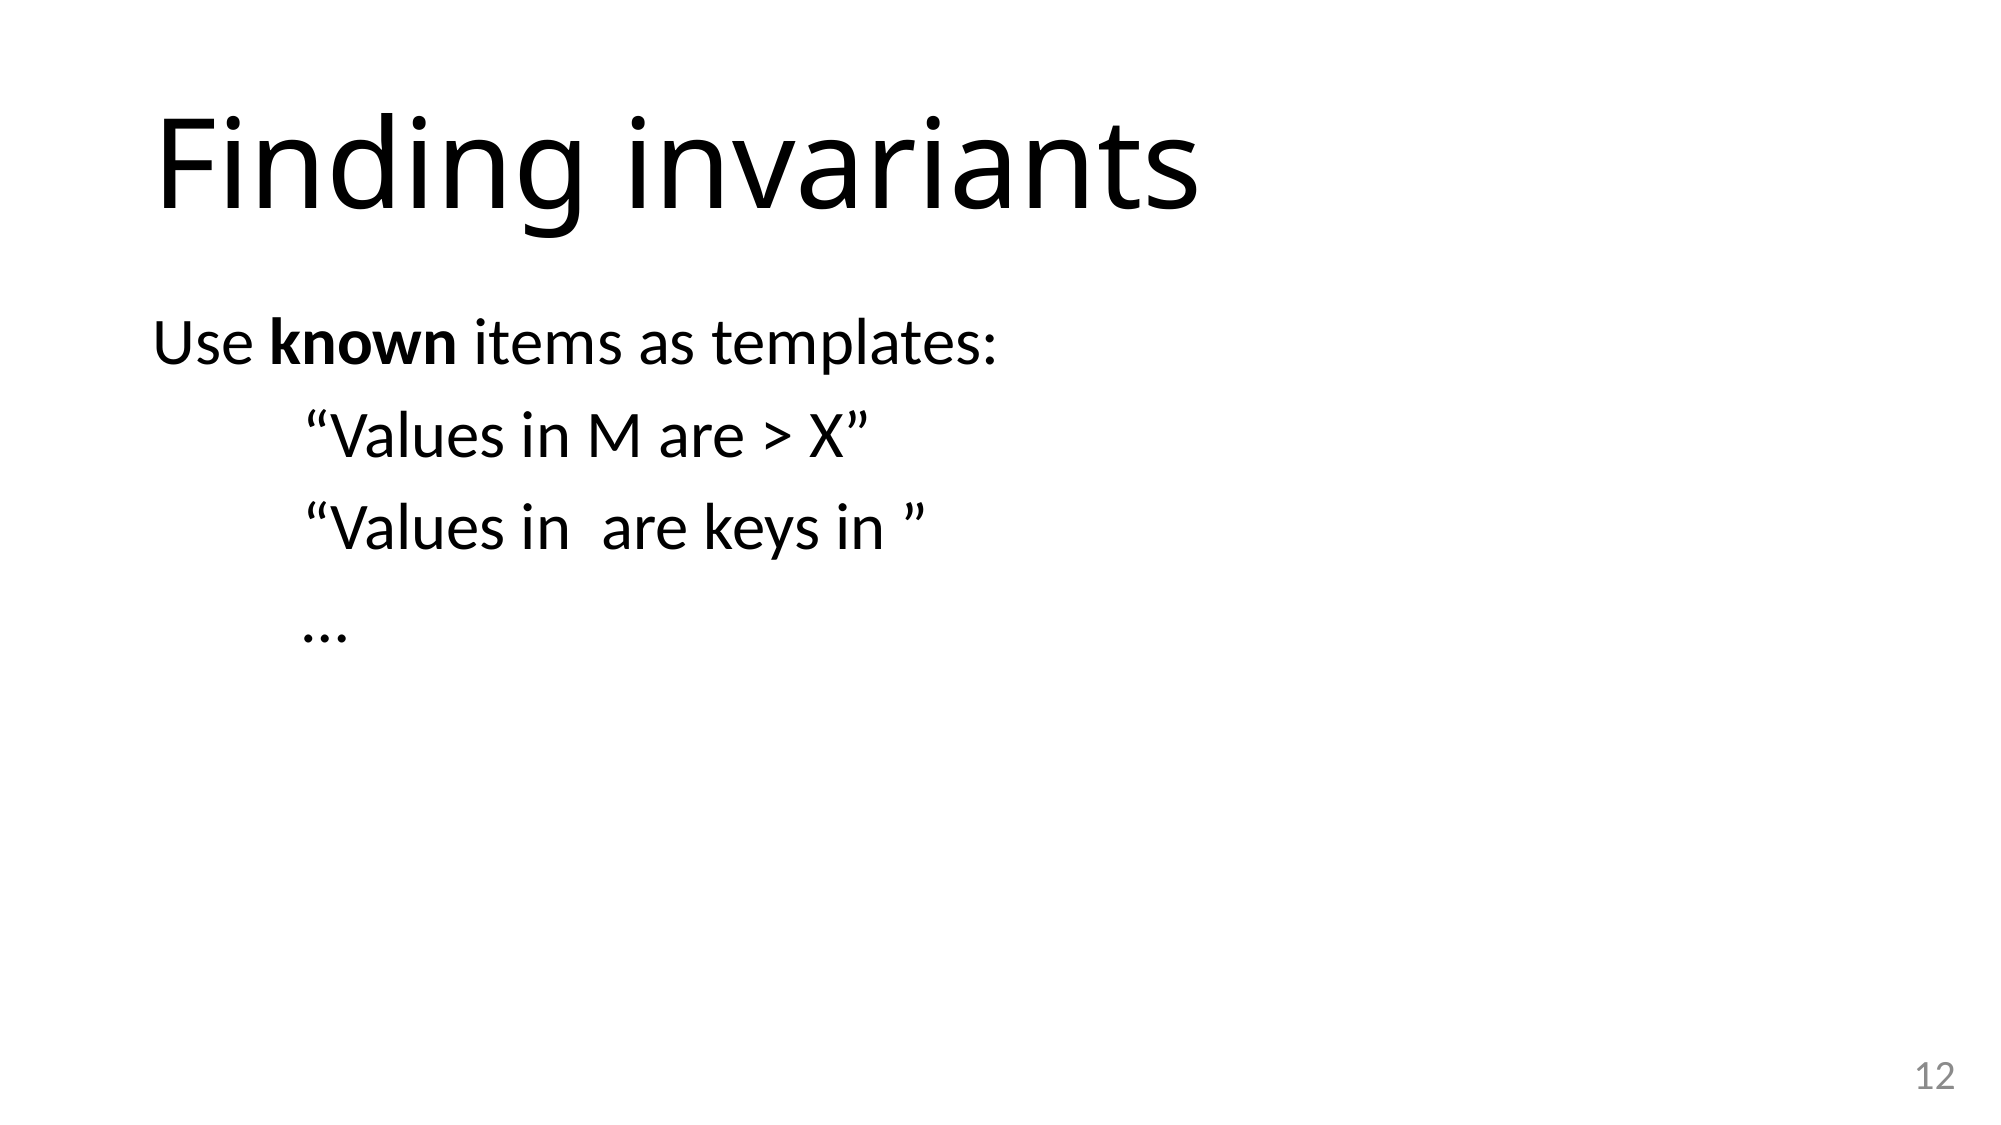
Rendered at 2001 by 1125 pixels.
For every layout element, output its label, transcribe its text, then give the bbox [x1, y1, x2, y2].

slide_number 12 [1520, 1042, 1971, 1103]
title Finding invariants [137, 59, 1863, 278]
